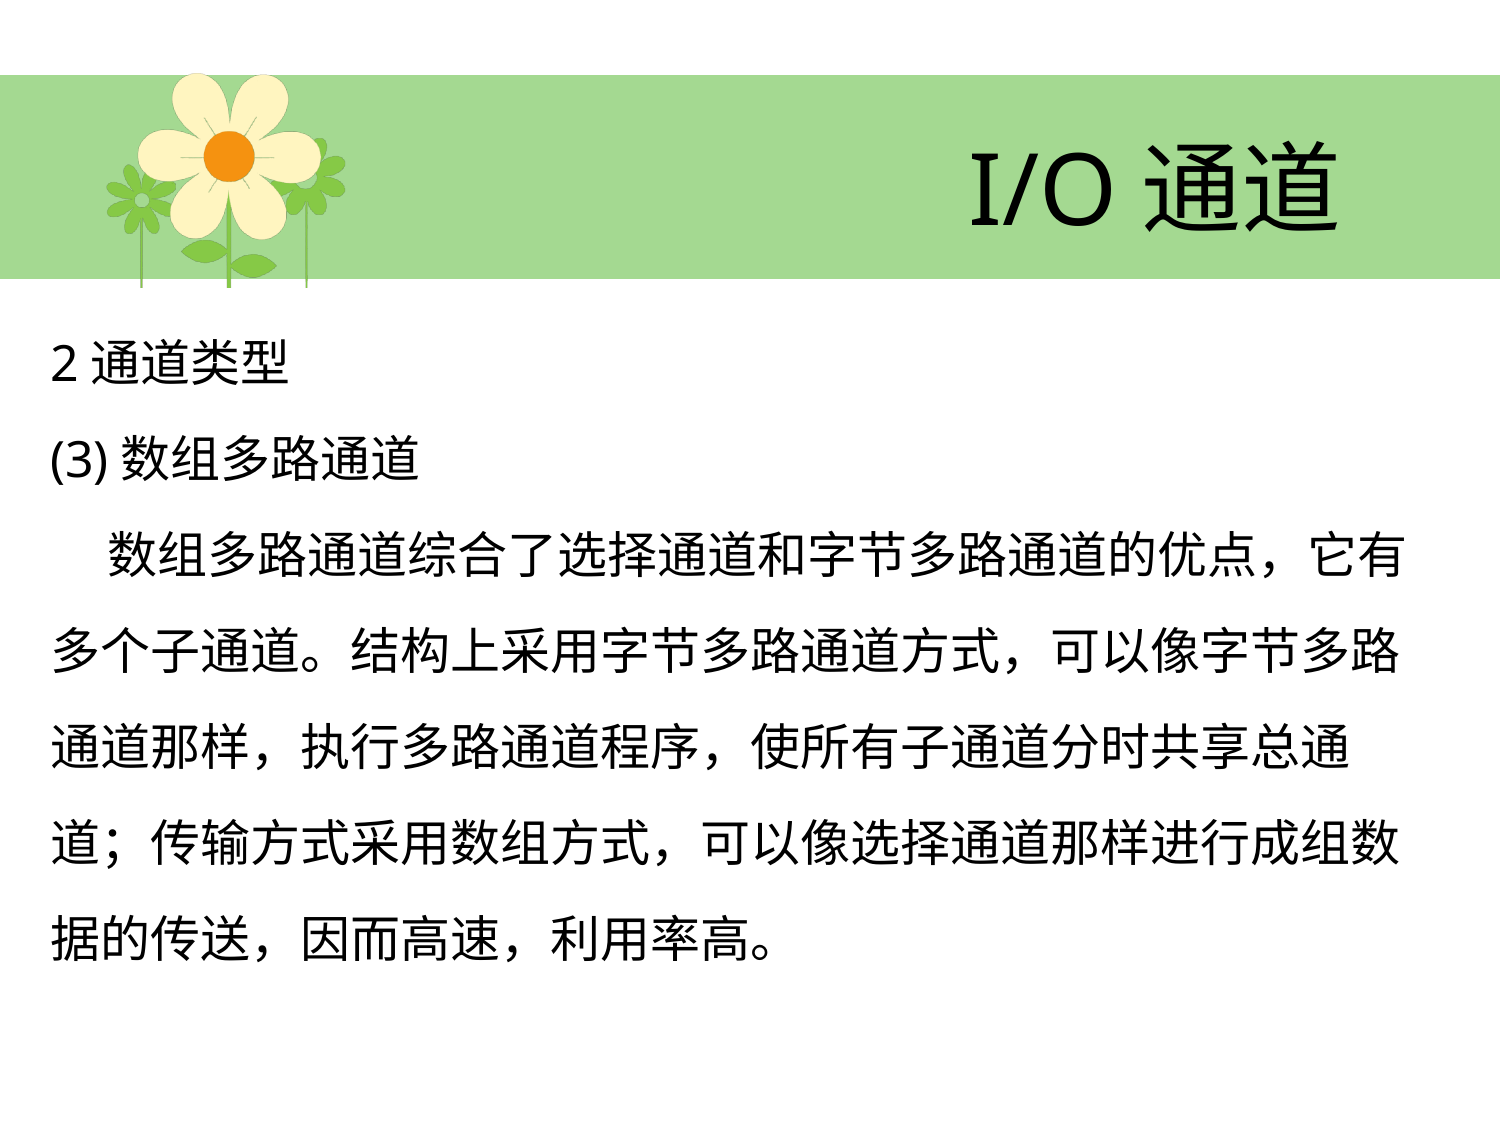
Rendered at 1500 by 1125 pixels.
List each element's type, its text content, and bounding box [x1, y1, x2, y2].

picture [0, 0, 1500, 289]
list 2通道类型 (3)数组多路通道 数组多路通道综合了选择通道和字节多路通道的优点，它有多个子通道。结构上采用字节多路通道方式，可以像字节多路通道那样，执行多路通道程序，使所有子通道分时共享总通道；传输方式采用数组方式，可以像选择通道那样进行成组数据的传送，因而高速，利用率高。 [33, 288, 1465, 1031]
